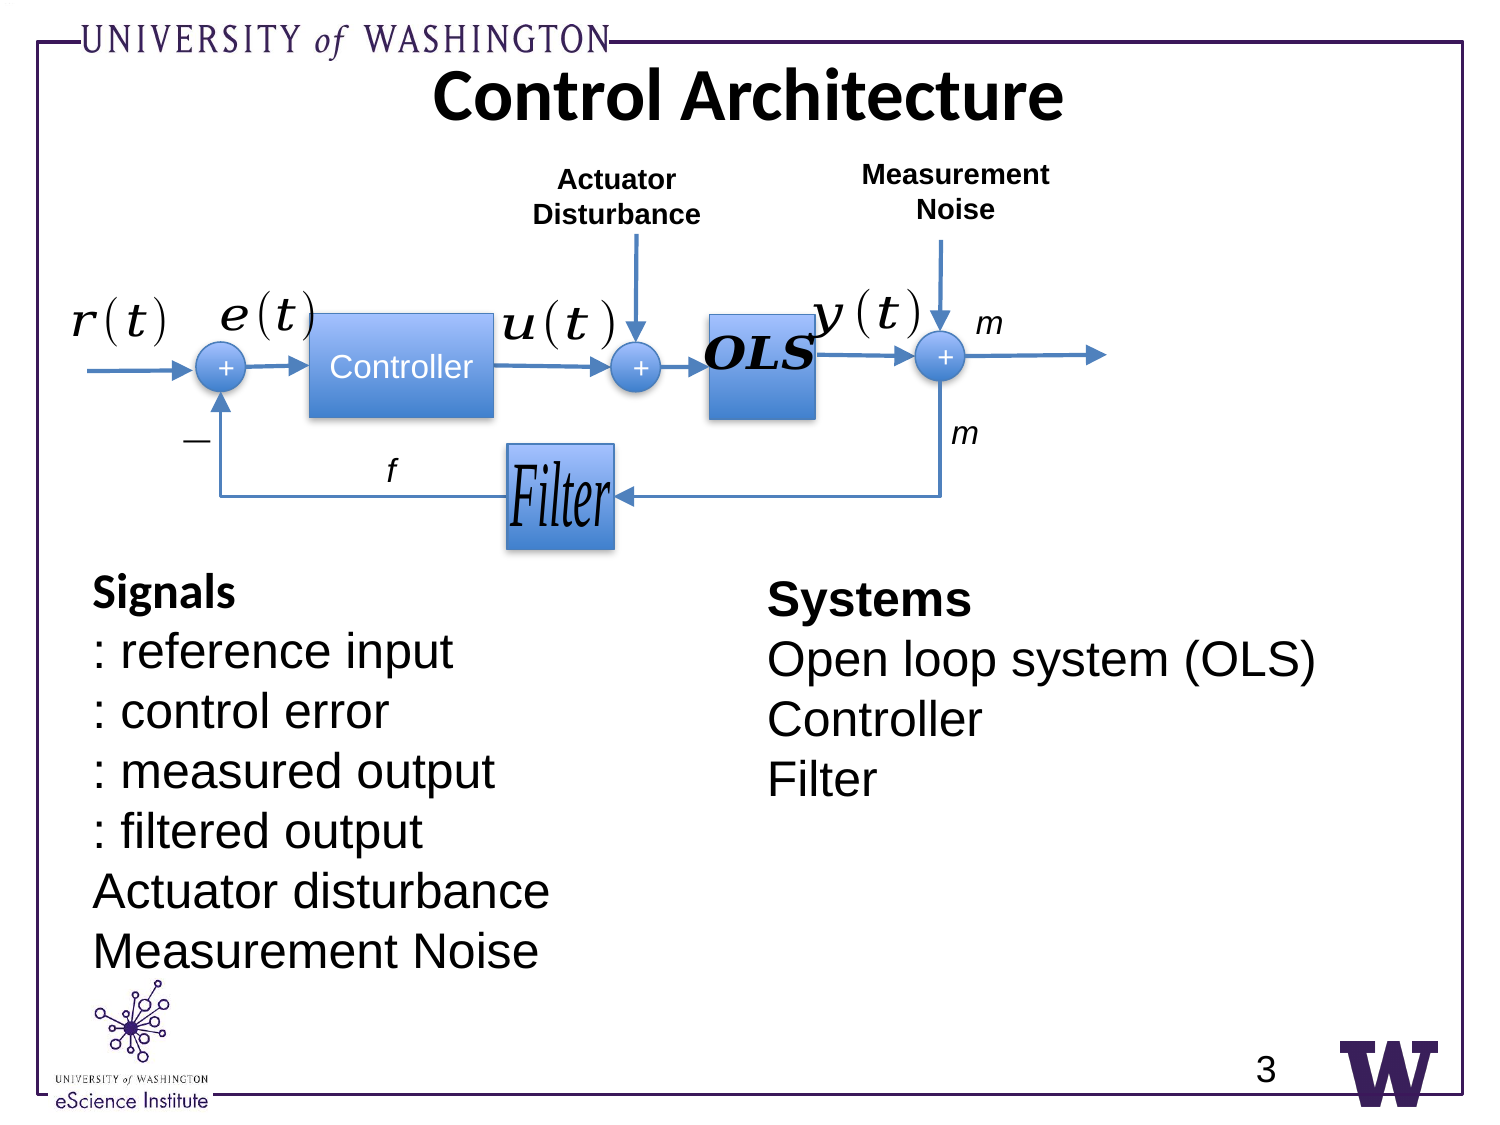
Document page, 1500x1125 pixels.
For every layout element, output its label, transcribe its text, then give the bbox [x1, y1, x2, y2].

picture [1340, 1041, 1438, 1093]
text_box Measurement Noise [845, 147, 1066, 233]
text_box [718, 275, 835, 603]
text_box [709, 367, 713, 420]
picture [1340, 1096, 1438, 1107]
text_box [220, 391, 509, 497]
text_box [709, 314, 713, 343]
text_box + [195, 341, 247, 392]
slide_number 3 [1240, 1037, 1325, 1098]
text_box + [610, 342, 661, 393]
picture [48, 978, 213, 1113]
text_box Controller [309, 313, 494, 389]
text_box Actuator Disturbance [506, 153, 727, 238]
title Control Architecture [75, 37, 1425, 175]
text_box + [914, 331, 966, 382]
picture [81, 24, 609, 37]
text_box Systems Open loop system (OLS) Controller Filter [747, 559, 1463, 825]
